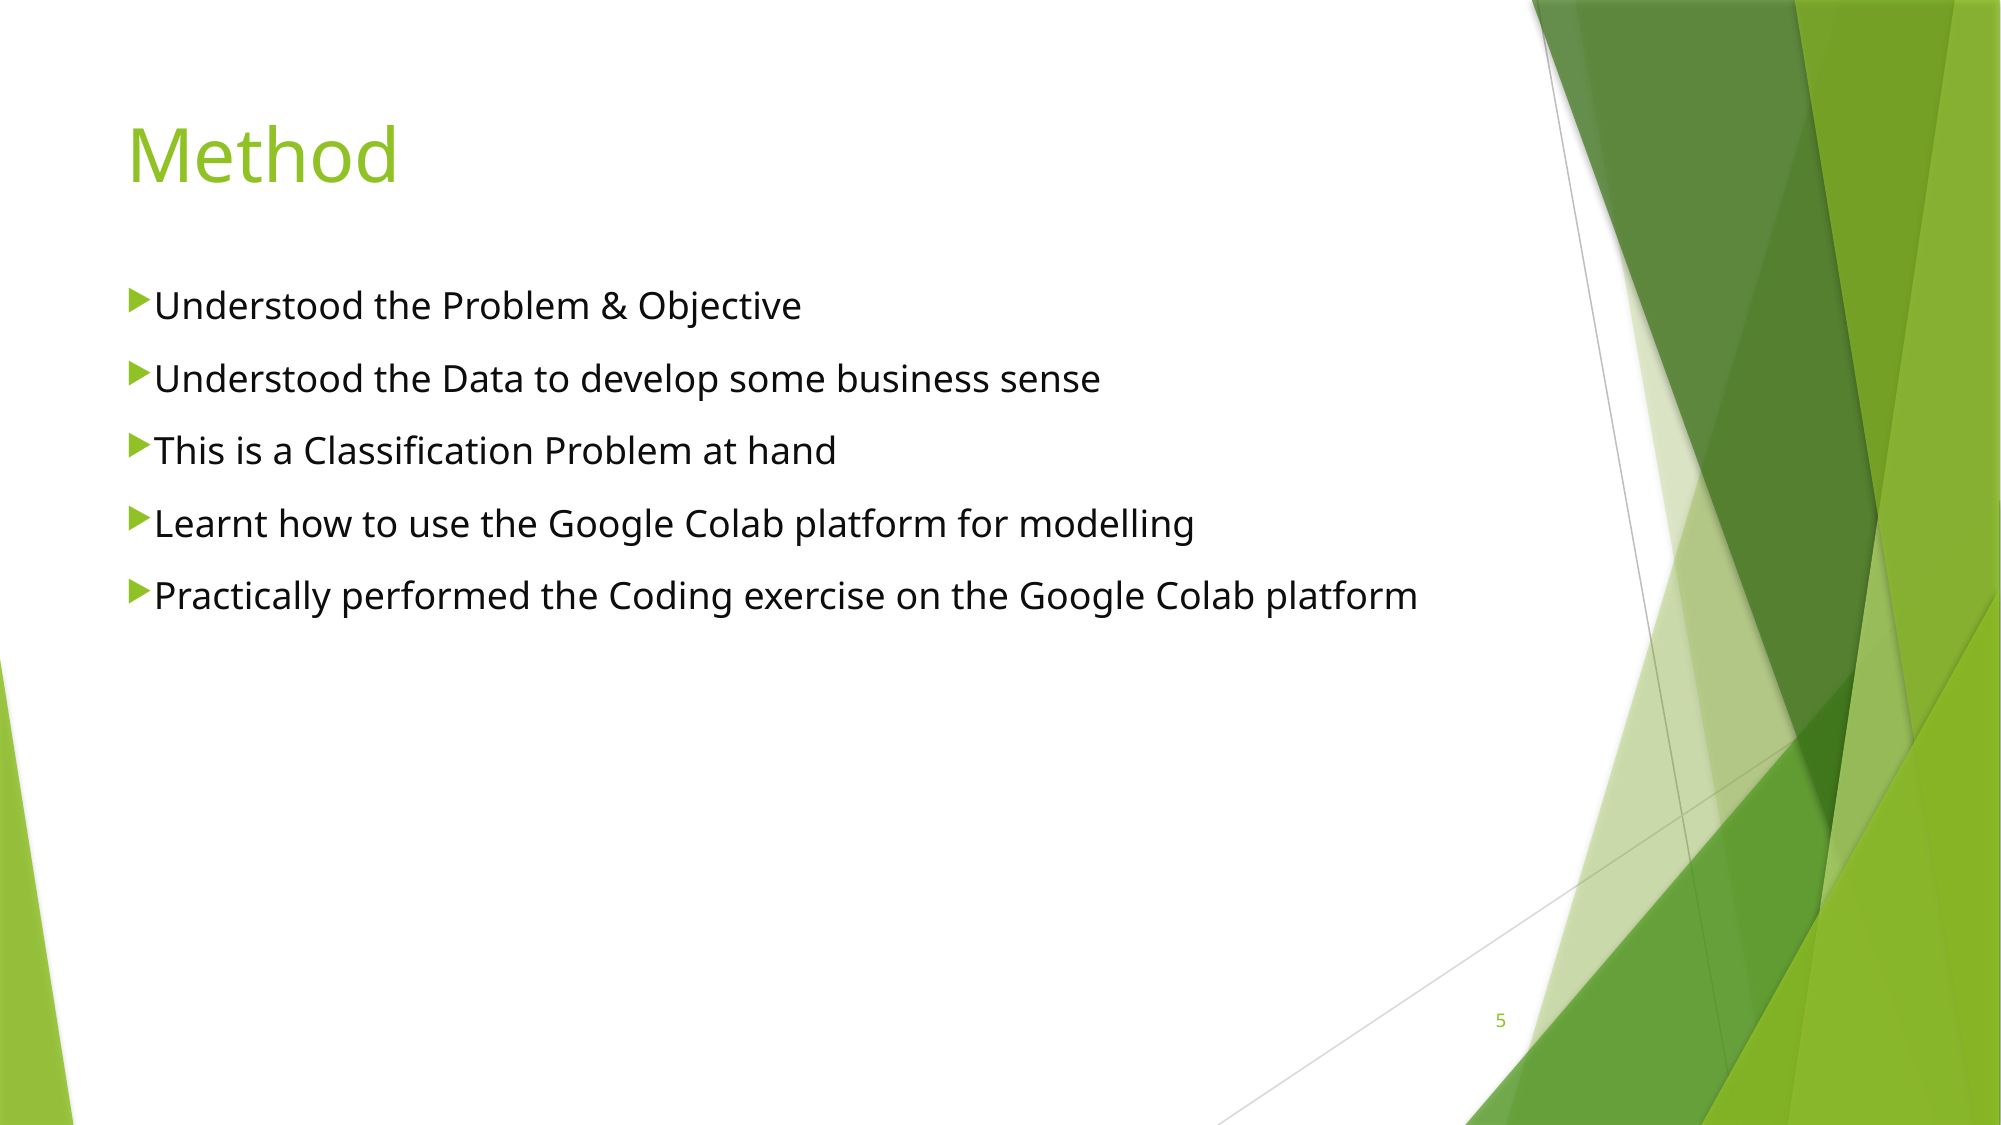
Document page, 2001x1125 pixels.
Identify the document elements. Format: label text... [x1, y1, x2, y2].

title Method [111, 99, 1522, 202]
slide_number 5 [1409, 991, 1522, 1051]
list Understood the Problem & Objective Understood the Data to develop some business sense This is a Classification Problem at hand Learnt how to use the Google Colab platform for modelling Practically performed the Coding exercise on the Google Colab platform [111, 202, 1522, 991]
